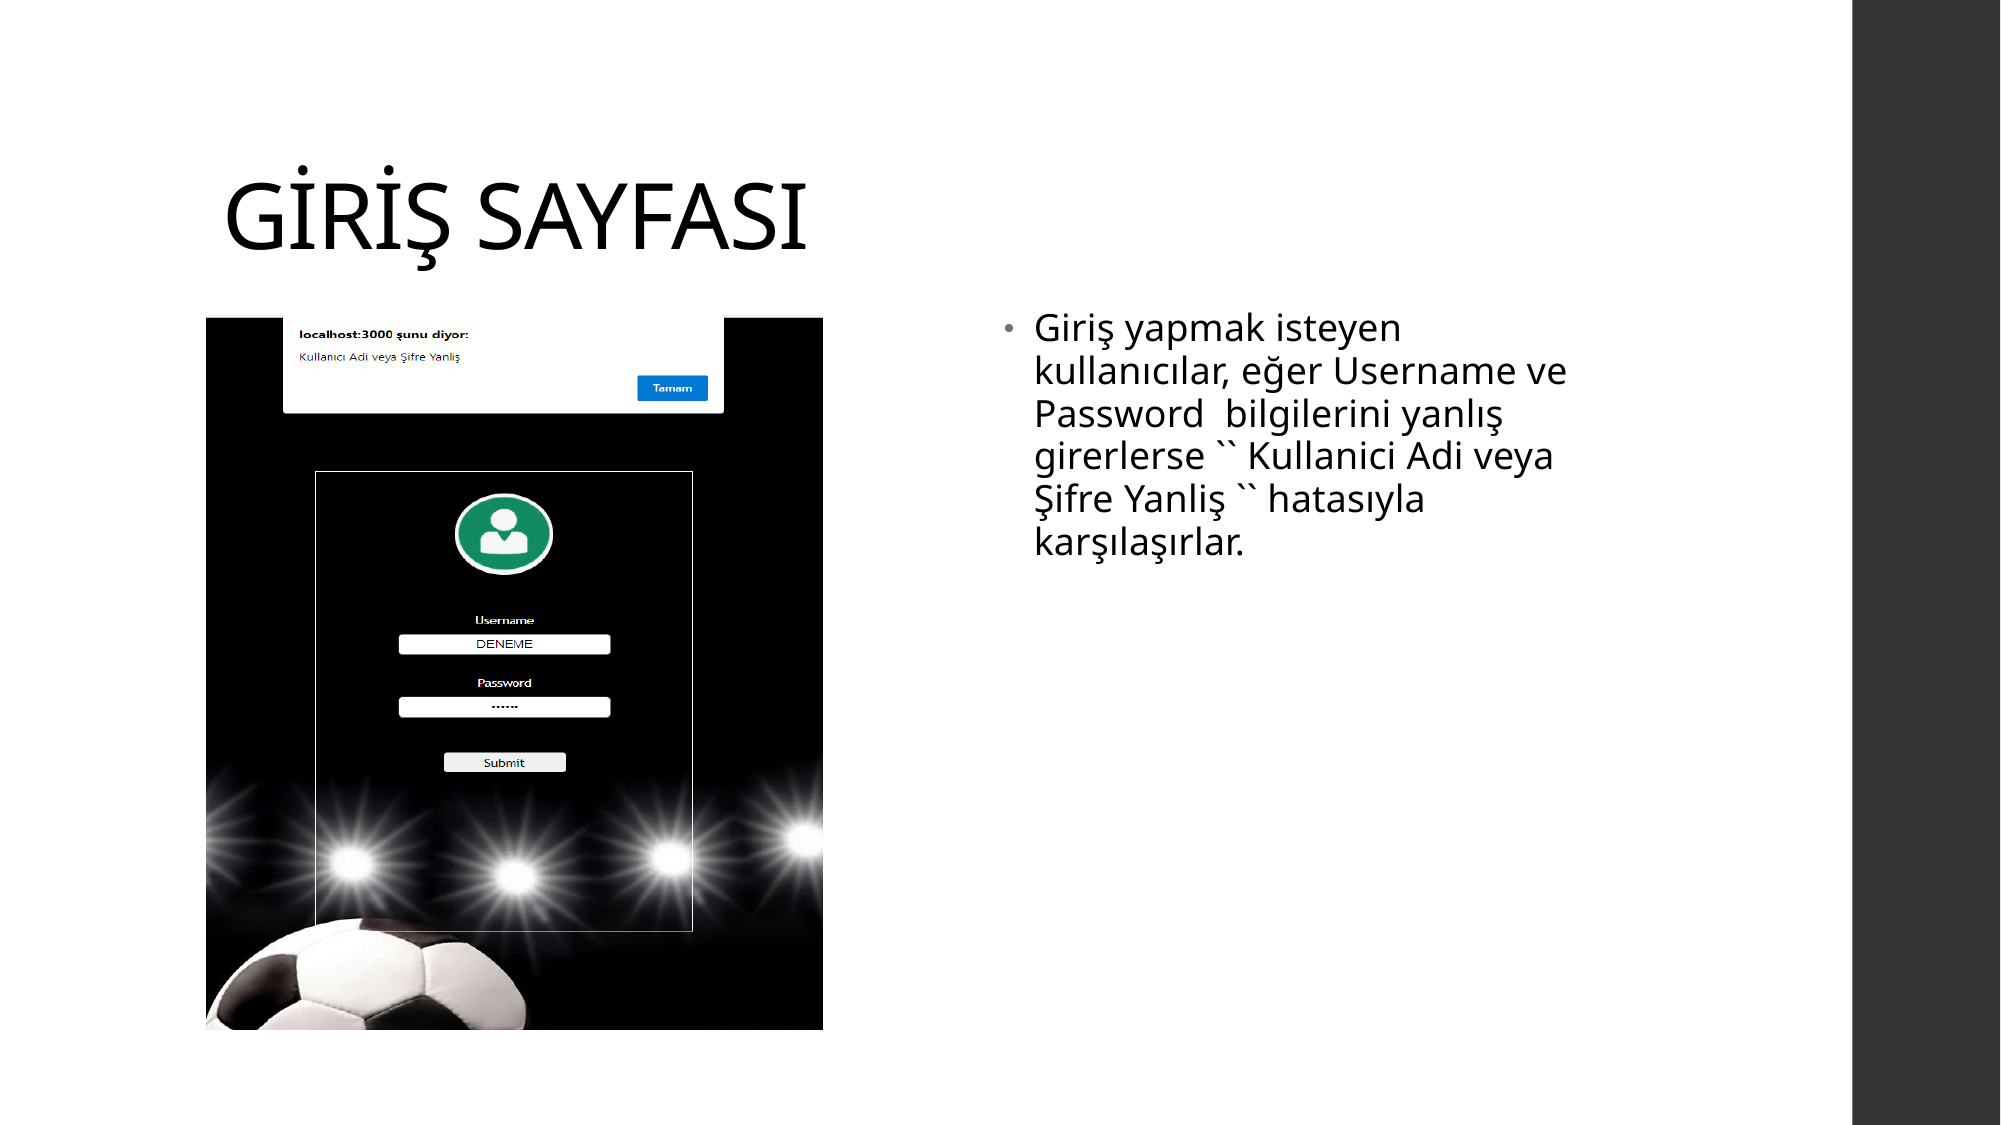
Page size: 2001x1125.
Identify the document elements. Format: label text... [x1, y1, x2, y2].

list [206, 315, 823, 1031]
title GİRİŞ SAYFASI [206, 60, 1797, 278]
text_box Giriş yapmak isteyen kullanıcılar, eğer Username ve Password bilgilerini yanlış girerlerse `` Kullanici Adi veya Şifre Yanliş `` hatasıyla karşılaşırlar. [988, 299, 1617, 1014]
